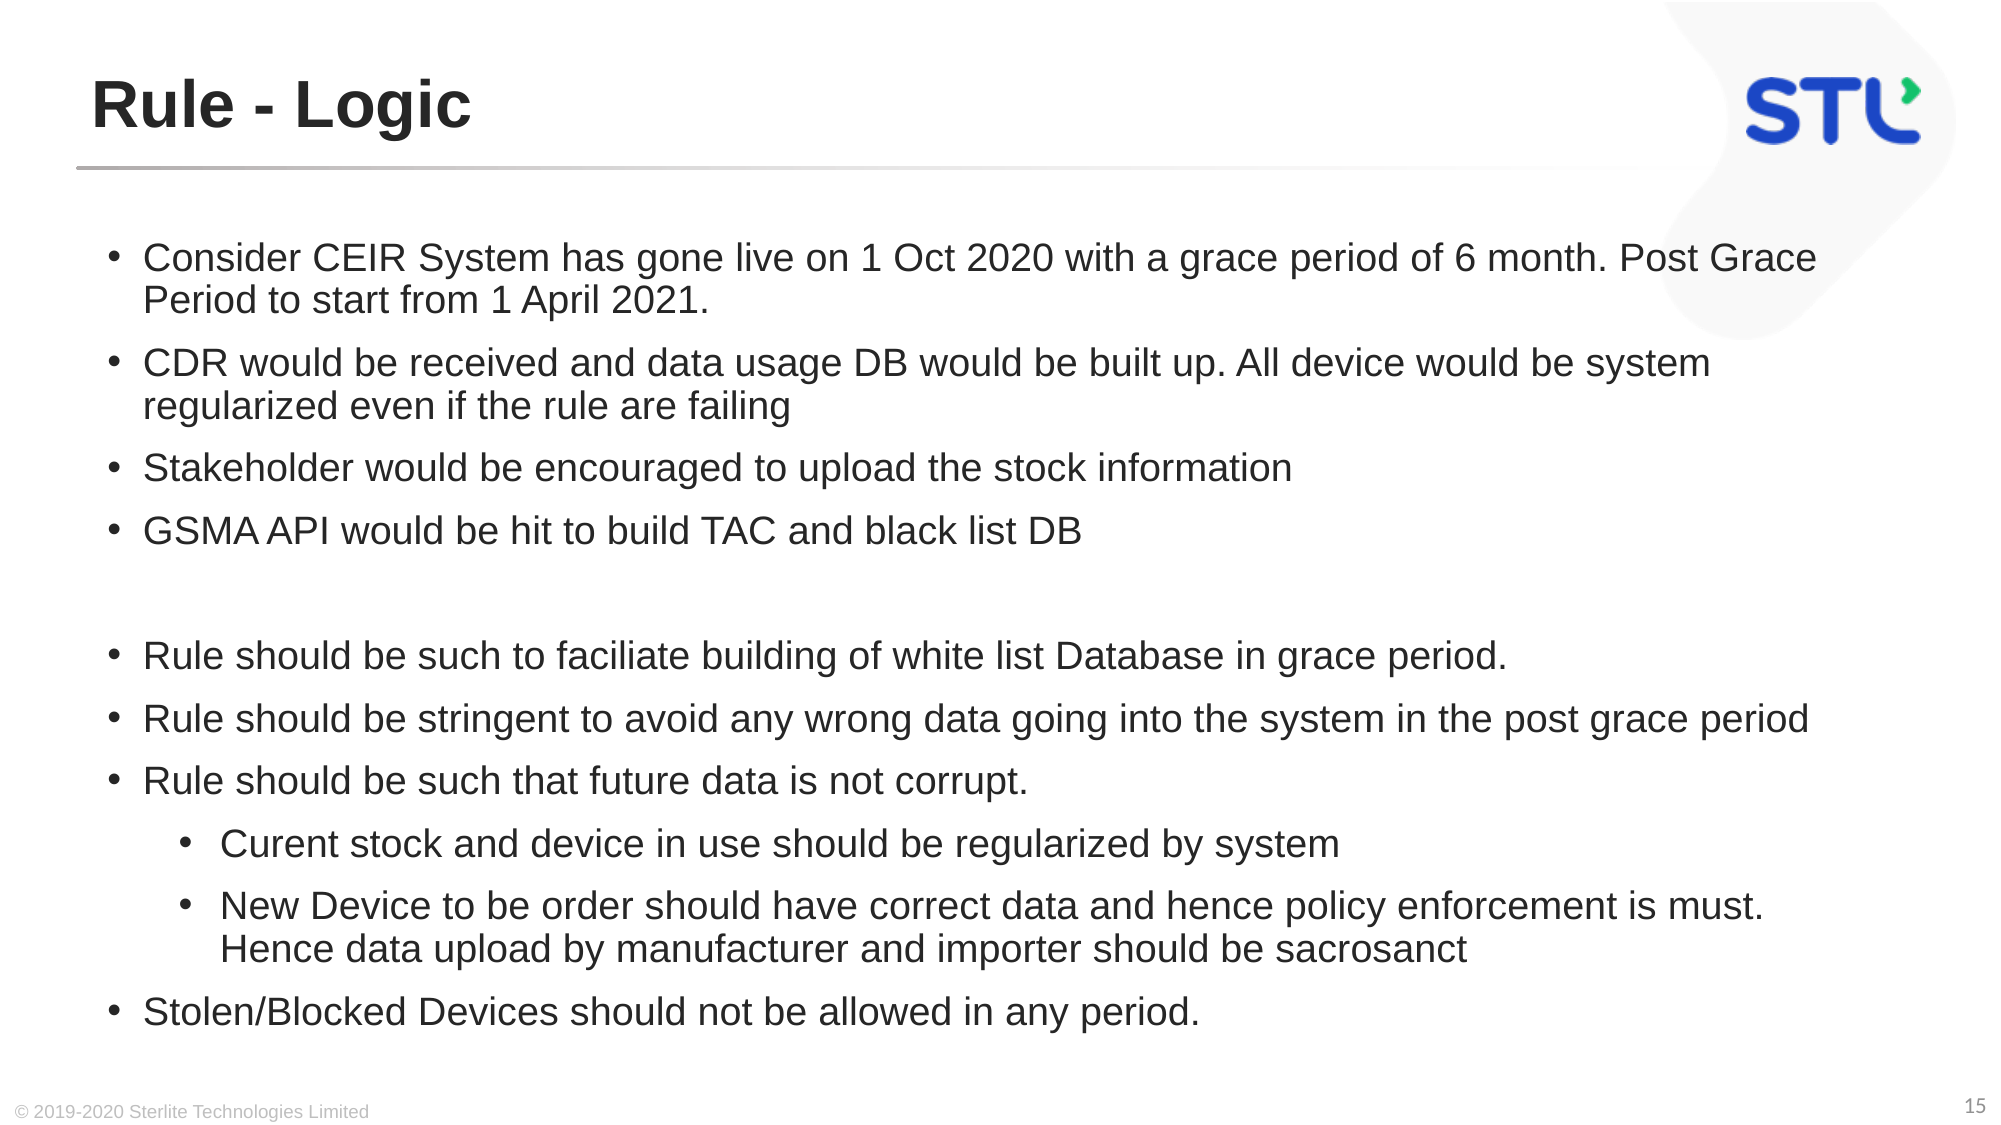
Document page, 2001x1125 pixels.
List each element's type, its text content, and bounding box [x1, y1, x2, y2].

picture [1746, 77, 1921, 145]
title Rule - Logic [76, 35, 1564, 167]
footer © 2019-2020 Sterlite Technologies Limited [0, 1083, 455, 1125]
slide_number 15 [1955, 1083, 1997, 1122]
list Consider CEIR System has gone live on 1 Oct 2020 with a grace period of 6 month. Post Grace Period to start from 1 April 2021. CDR would be received and data usage DB would be built up. All device would be system regularized even if the rule are failing Stakeholder would be encouraged to upload the stock information GSMA API would be hit to build TAC and black list DB Rule should be such to faciliate building of white list Database in grace period. Rule should be stringent to avoid any wrong data going into the system in the post grace period Rule should be such that future data is not corrupt. Curent stock and device in use should be regularized by system New Device to be order should have correct data and hence policy enforcement is must. Hence data upload by manufacturer and importer should be sacrosanct Stolen/Blocked Devices should not be allowed in any period. [92, 229, 1845, 1054]
